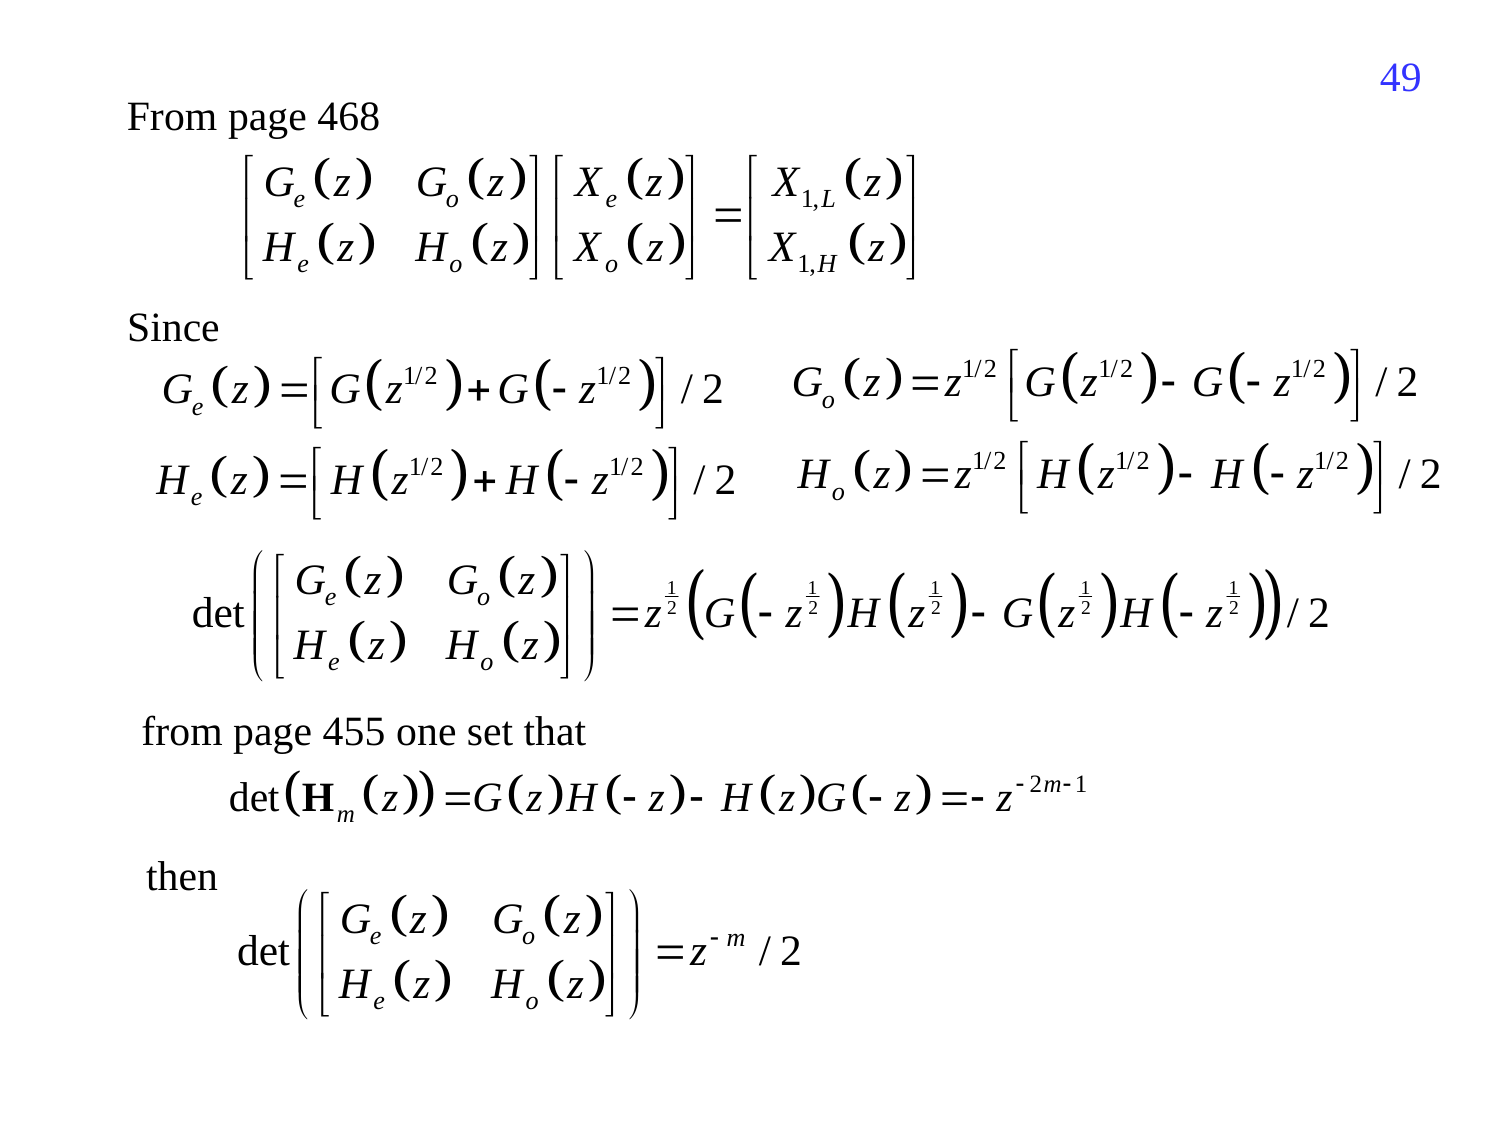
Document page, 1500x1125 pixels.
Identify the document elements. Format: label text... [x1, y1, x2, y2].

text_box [233, 883, 806, 1027]
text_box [151, 442, 741, 526]
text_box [789, 344, 1423, 428]
text_box From page 468 [112, 81, 927, 147]
text_box then [131, 841, 947, 907]
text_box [238, 150, 928, 286]
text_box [188, 544, 1334, 689]
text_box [225, 767, 1089, 835]
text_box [159, 351, 727, 435]
slide_number 473 [1304, 42, 1437, 122]
text_box Since [112, 292, 266, 357]
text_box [792, 436, 1445, 520]
text_box from page 455 one set that [126, 696, 942, 762]
